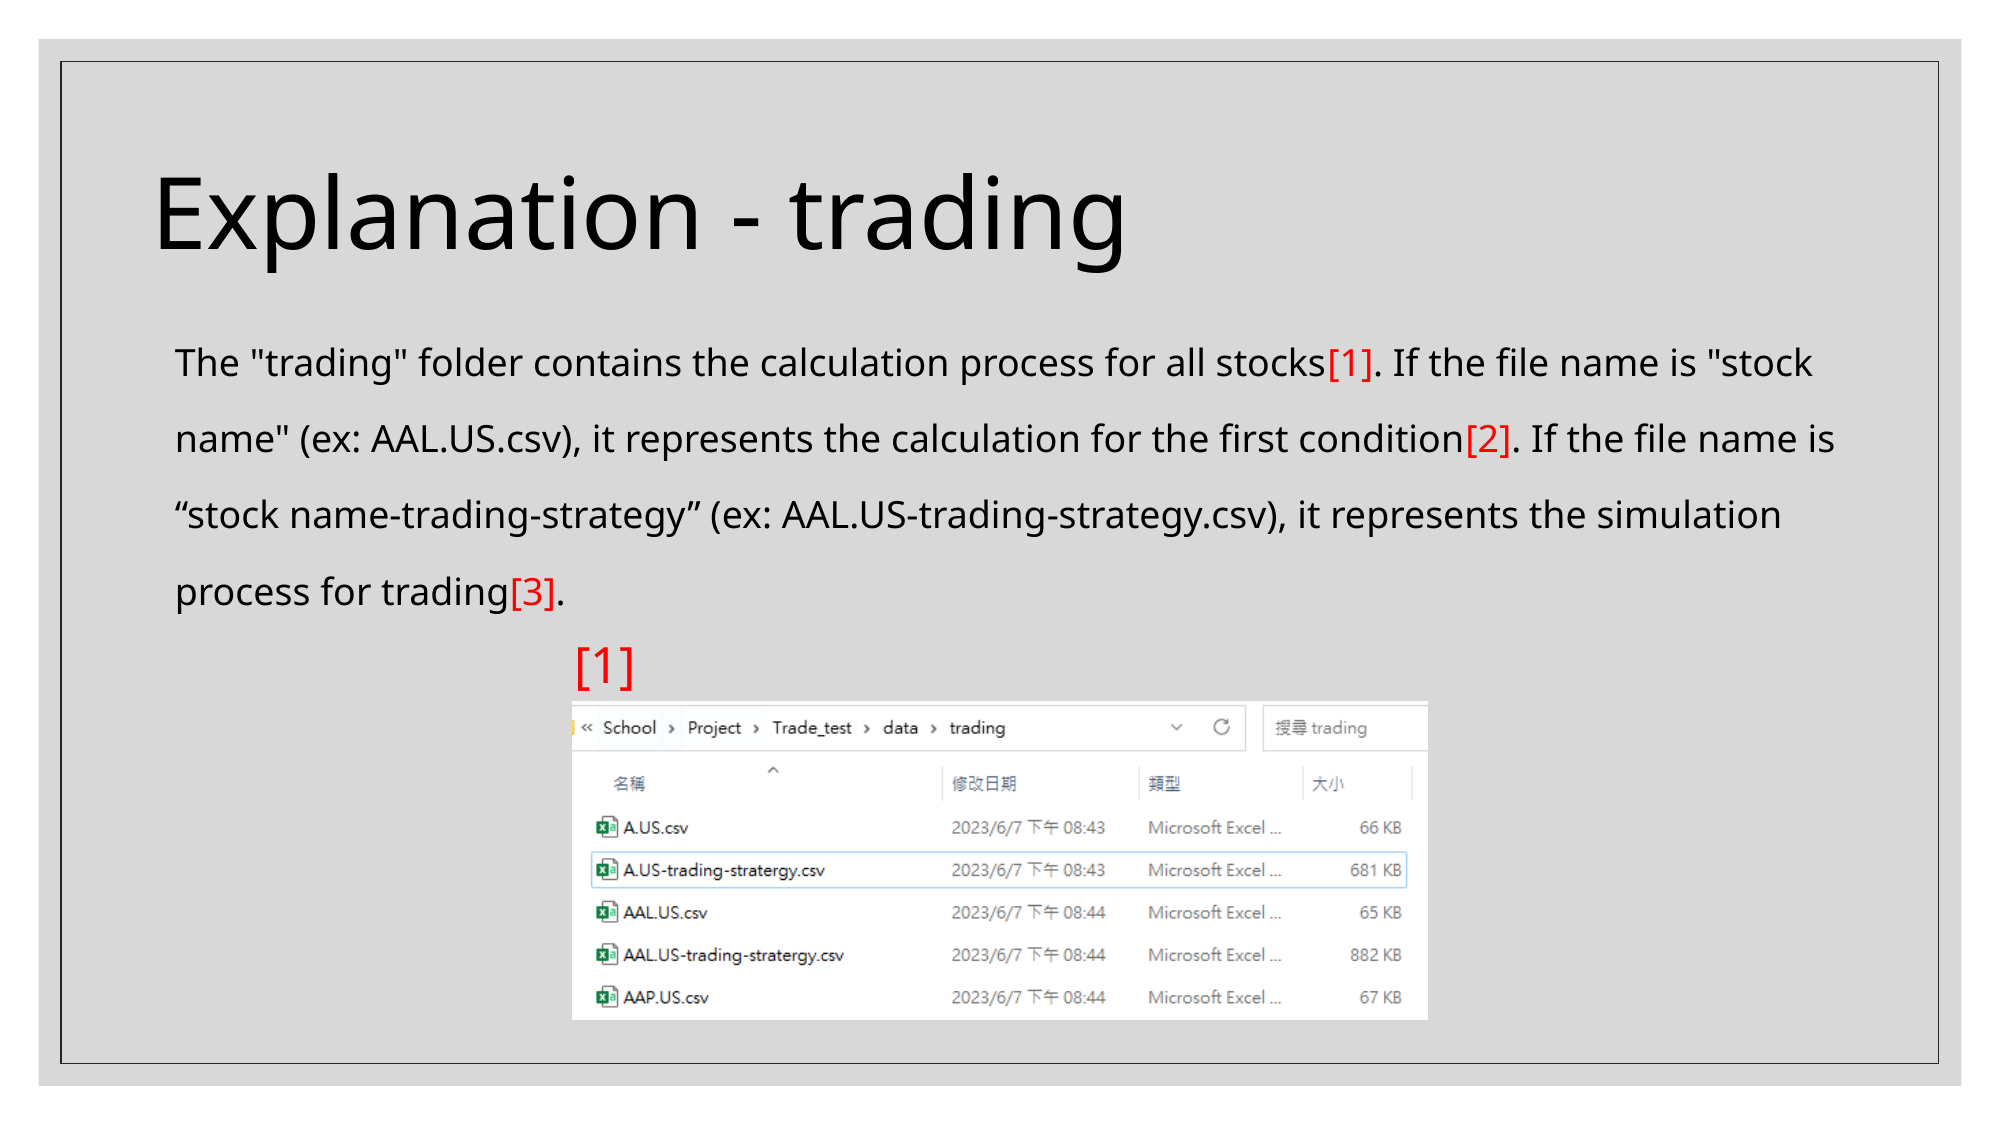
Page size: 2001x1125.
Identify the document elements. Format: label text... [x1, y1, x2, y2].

picture [572, 701, 1428, 1021]
text_box [1] [559, 626, 651, 701]
list The "trading" folder contains the calculation process for all stocks[1]. If the file name is "stock name" (ex: AAL.US.csv), it represents the calculation for the first condition[2]. If the file name is “stock name-trading-strategy” (ex: AAL.US-trading-strategy.csv), it represents the simulation process for trading[3]. [159, 299, 1908, 604]
title Explanation - trading [136, 104, 1786, 330]
